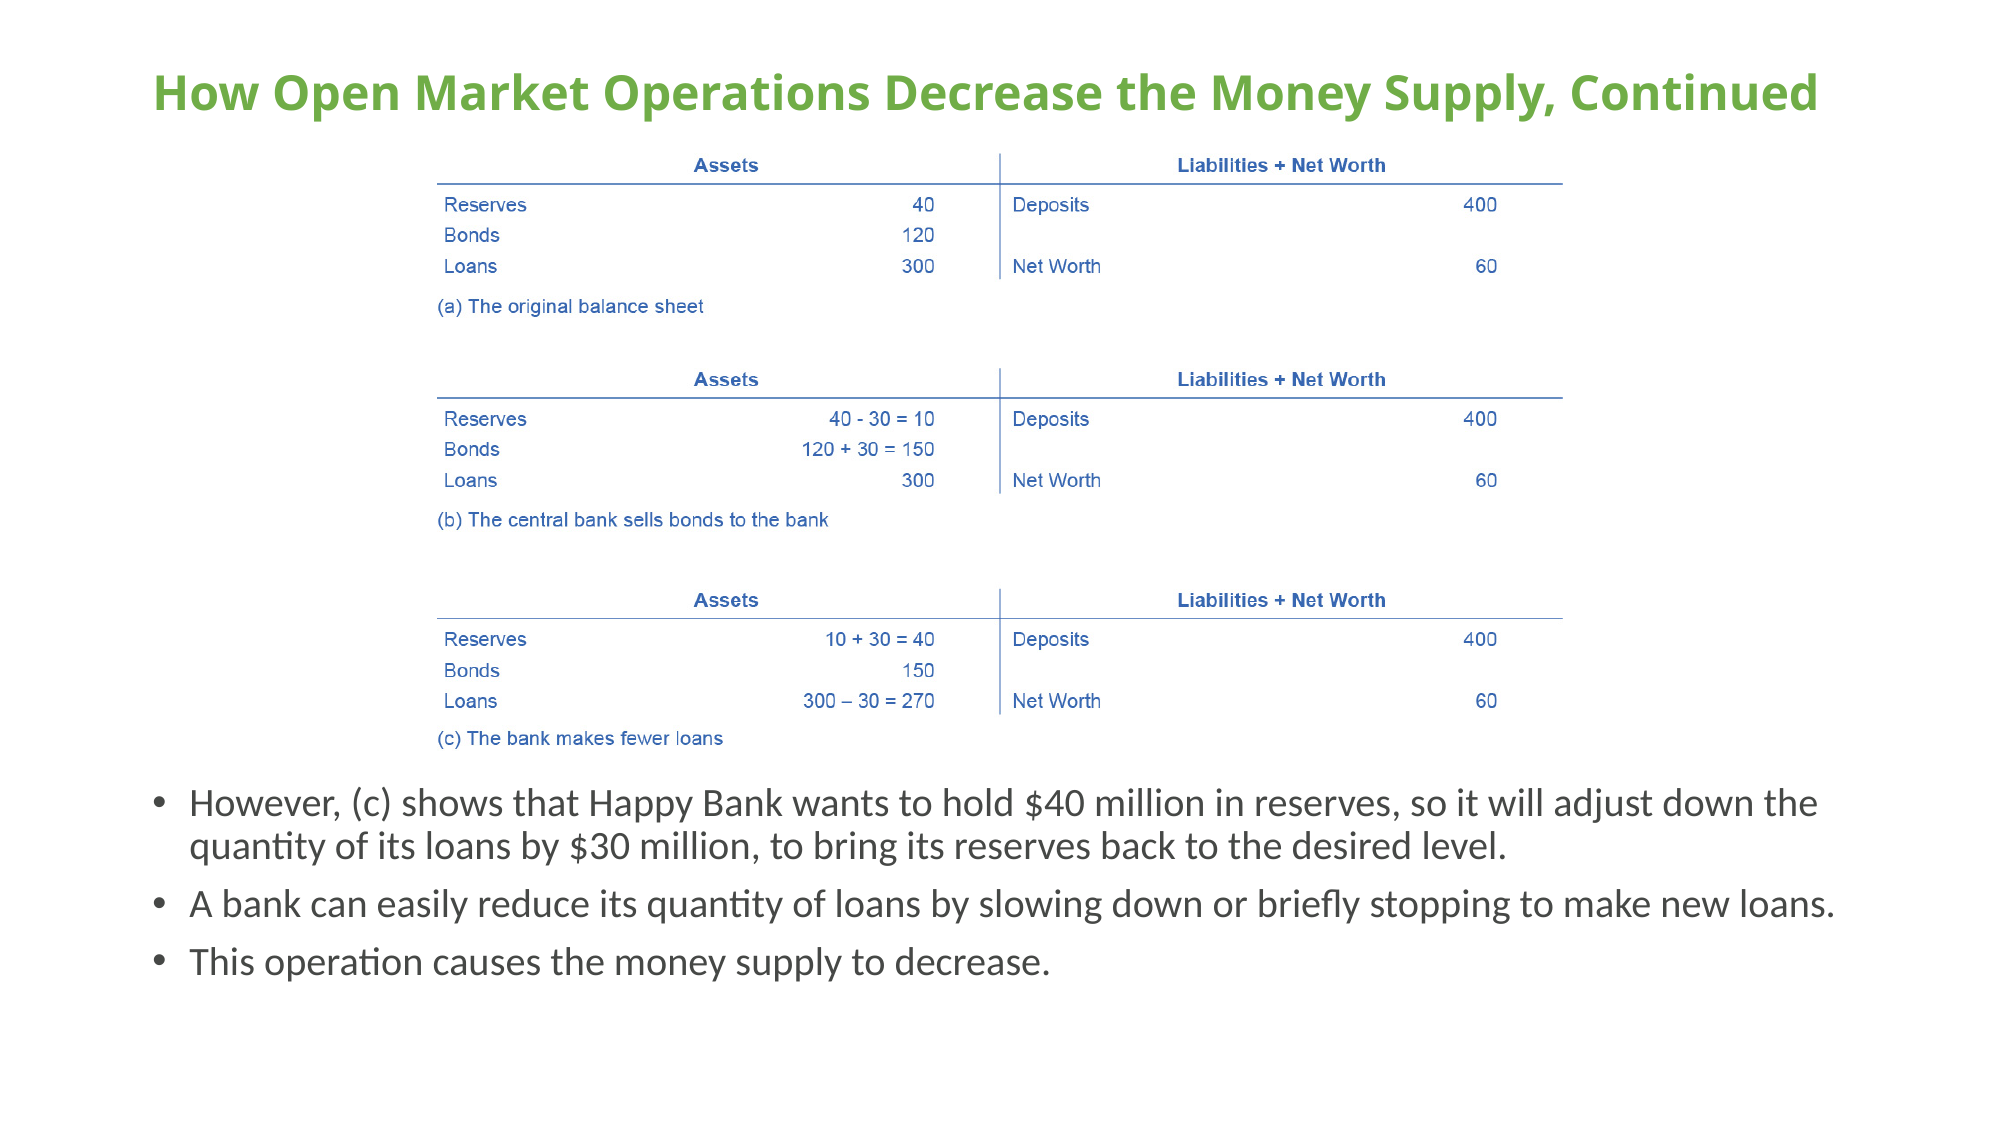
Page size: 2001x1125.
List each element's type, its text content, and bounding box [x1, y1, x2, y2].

picture [437, 153, 1563, 751]
list However, (c) shows that Happy Bank wants to hold $40 million in reserves, so it will adjust down the quantity of its loans by $30 million, to bring its reserves back to the desired level. A bank can easily reduce its quantity of loans by slowing down or briefly stopping to make new loans. This operation causes the money supply to decrease. [137, 774, 1863, 1038]
title How Open Market Operations Decrease the Money Supply, Continued [137, 59, 1863, 130]
